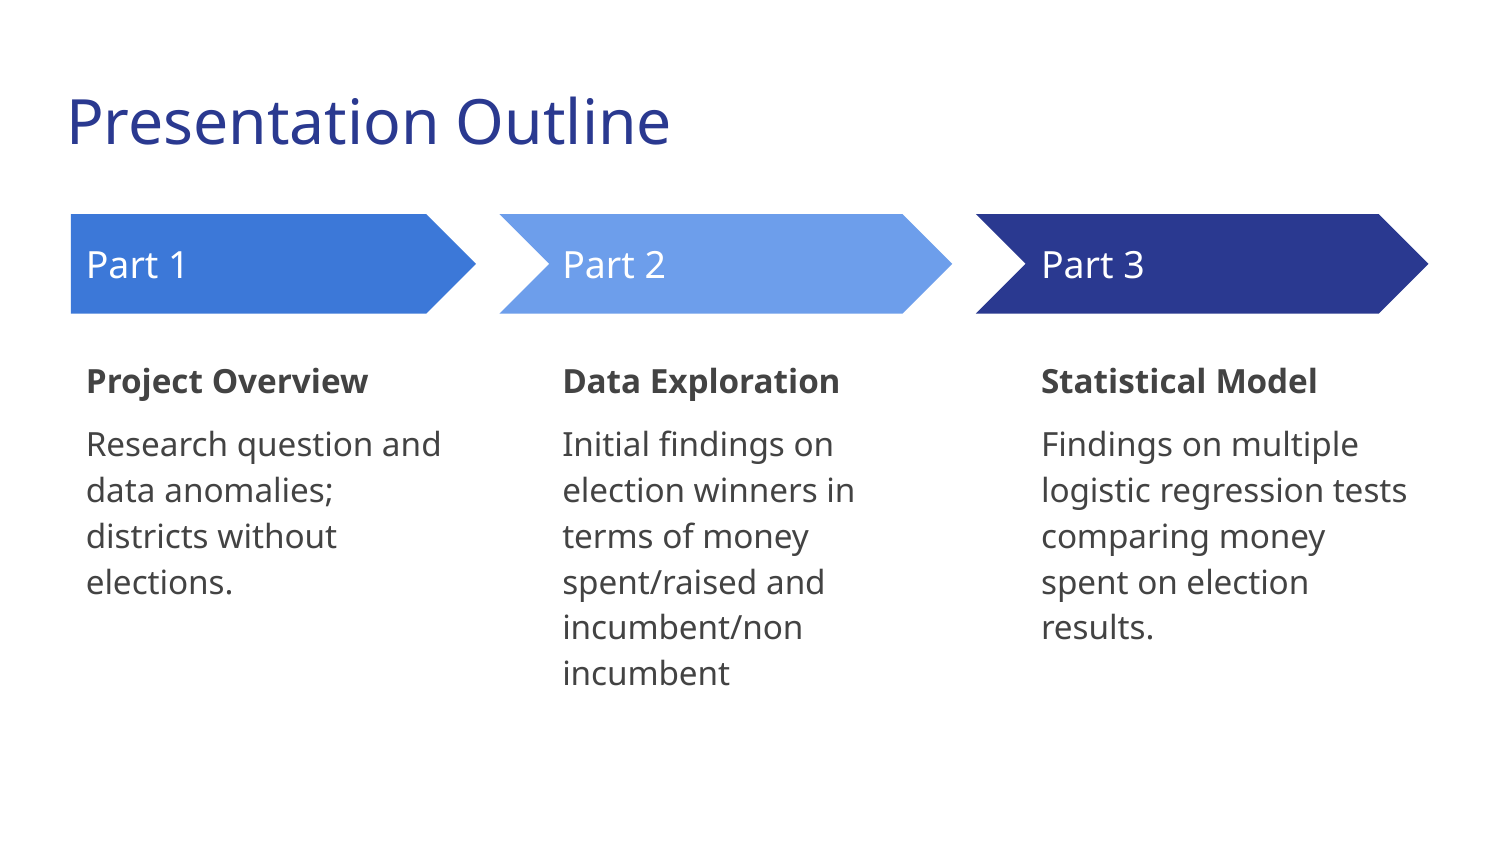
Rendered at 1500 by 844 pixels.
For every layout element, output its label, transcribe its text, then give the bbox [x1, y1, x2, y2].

title Presentation Outline [51, 67, 1449, 167]
list Part 2 [547, 238, 918, 290]
list Data Exploration Initial findings on election winners in terms of money spent/raised and incumbent/non incumbent [547, 339, 953, 775]
list Statistical Model Findings on multiple logistic regression tests comparing money spent on election results. [1025, 339, 1432, 775]
list Project Overview Research question and data anomalies; districts without elections. [70, 339, 477, 775]
text_box [499, 214, 953, 314]
text_box [70, 214, 476, 314]
list Part 1 [70, 238, 442, 290]
list Part 3 [1025, 238, 1397, 290]
text_box [975, 214, 1429, 314]
